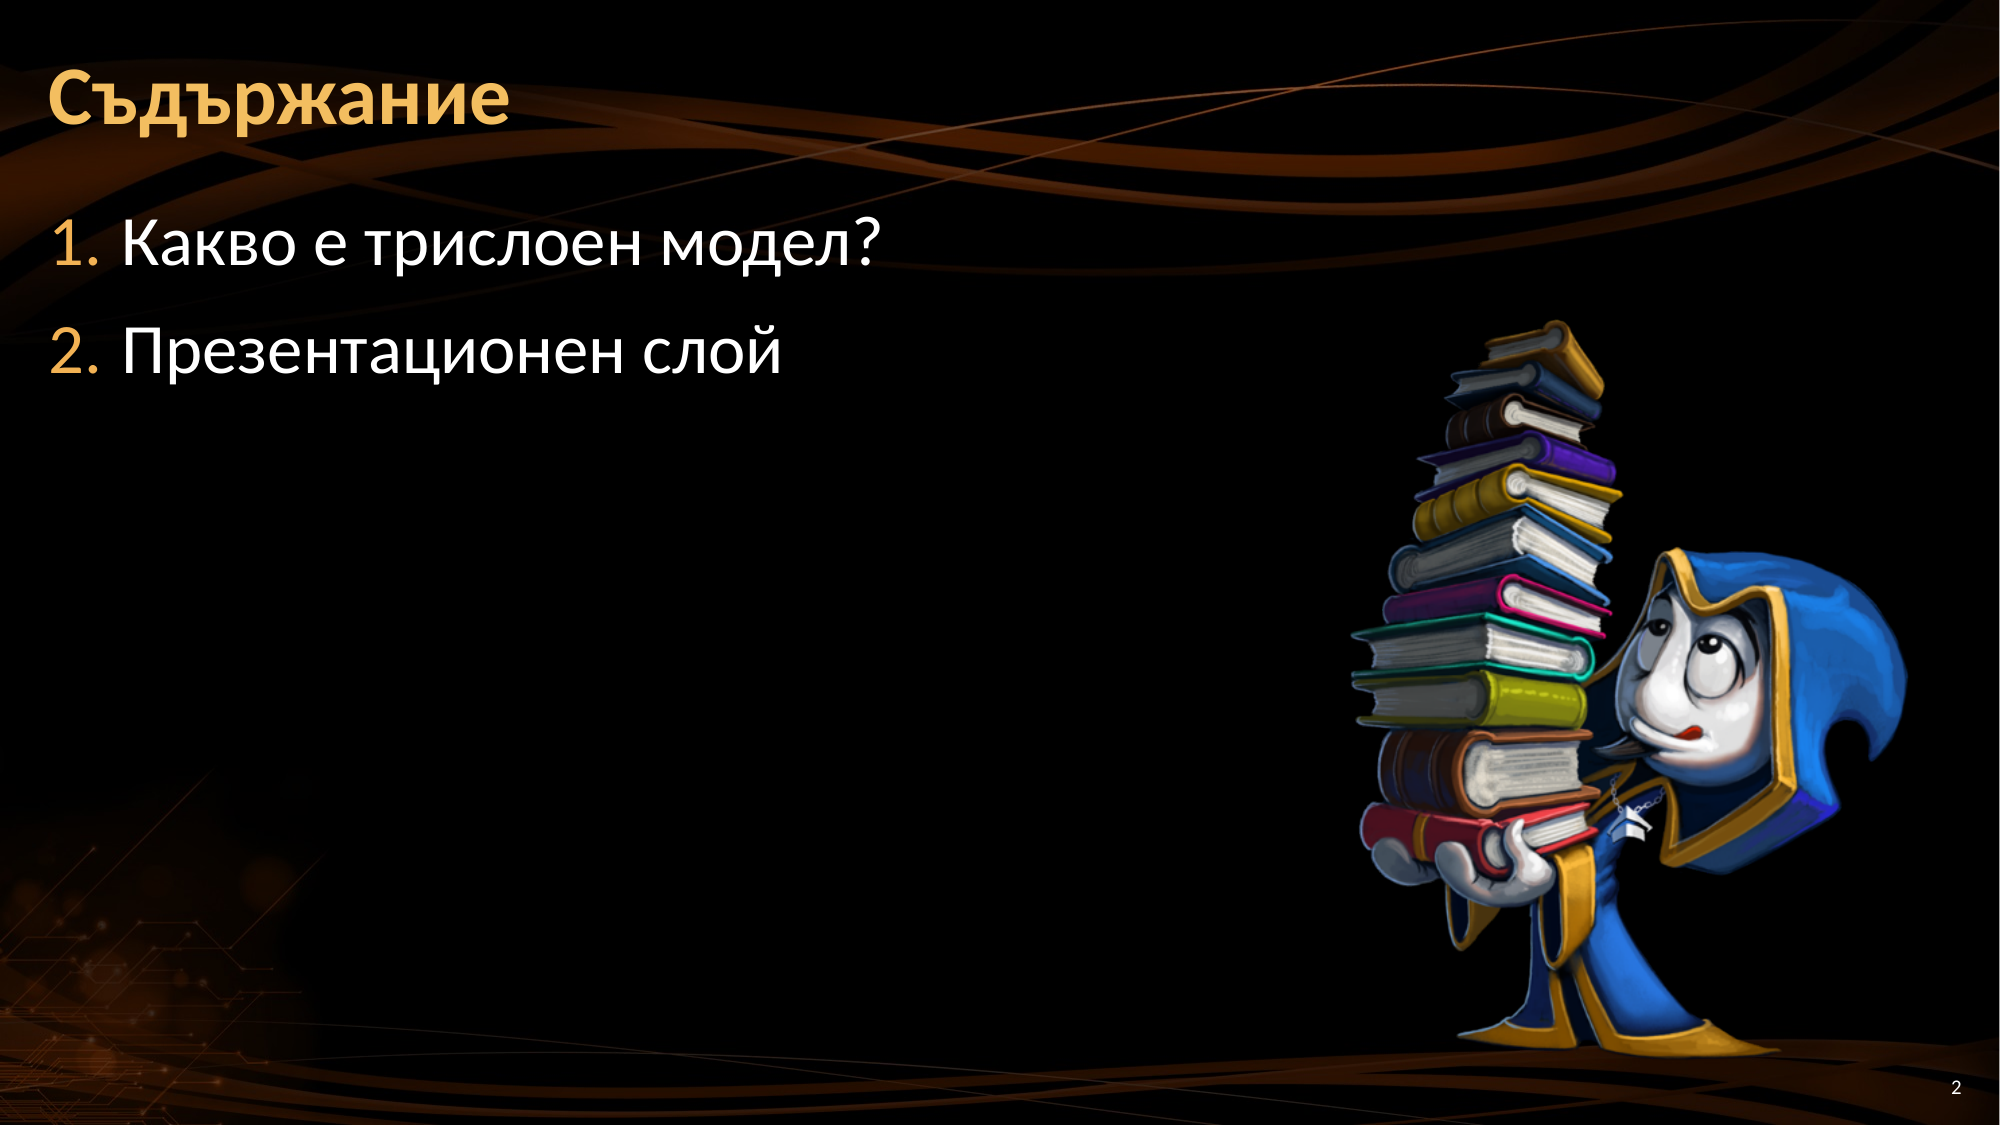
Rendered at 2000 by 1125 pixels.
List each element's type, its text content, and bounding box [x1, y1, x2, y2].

title Съдържание [30, 6, 1968, 189]
list Какво е трислоен модел? Презентационен слой [31, 189, 1968, 1103]
slide_number 2 [1897, 1070, 1968, 1103]
picture [0, 0, 2000, 1125]
